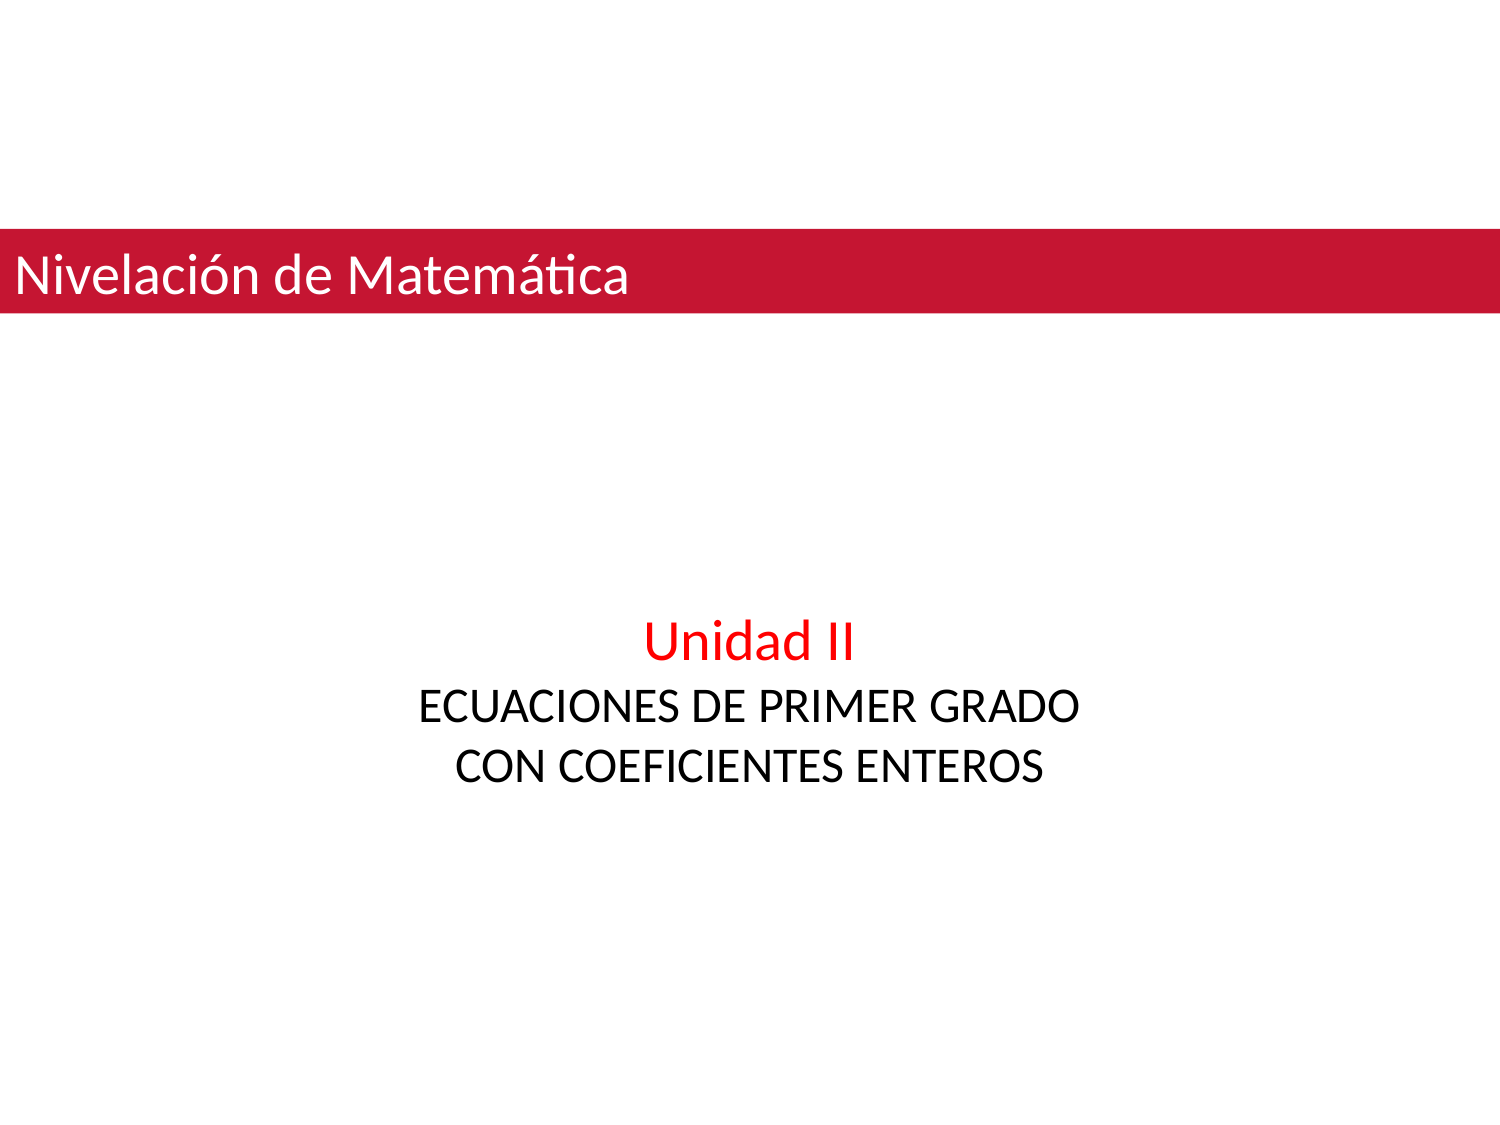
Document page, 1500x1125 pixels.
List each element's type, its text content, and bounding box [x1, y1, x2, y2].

text_box Unidad II ECUACIONES DE PRIMER GRADO CON COEFICIENTES ENTEROS [105, 594, 1395, 800]
text_box Nivelación de Matemática [0, 228, 1500, 314]
